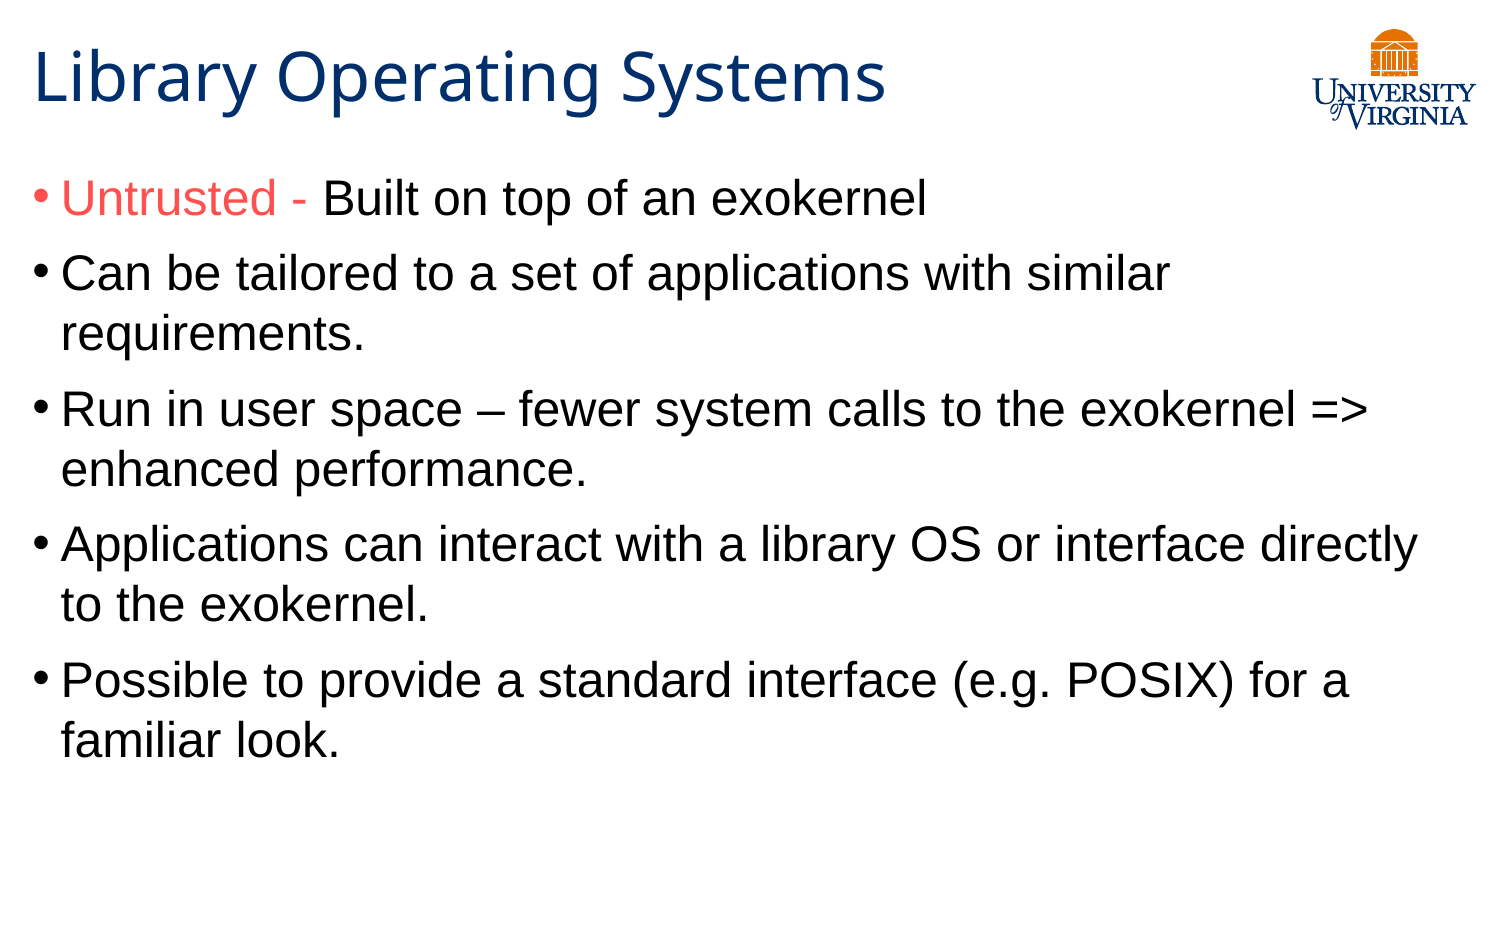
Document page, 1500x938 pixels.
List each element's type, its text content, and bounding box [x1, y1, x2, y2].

list Untrusted - Built on top of an exokernel Can be tailored to a set of applications with similar requirements. Run in user space – fewer system calls to the exokernel => enhanced performance. Applications can interact with a library OS or interface directly to the exokernel. Possible to provide a standard interface (e.g. POSIX) for a familiar look. [17, 157, 1483, 845]
title Library Operating Systems [17, 14, 1297, 145]
